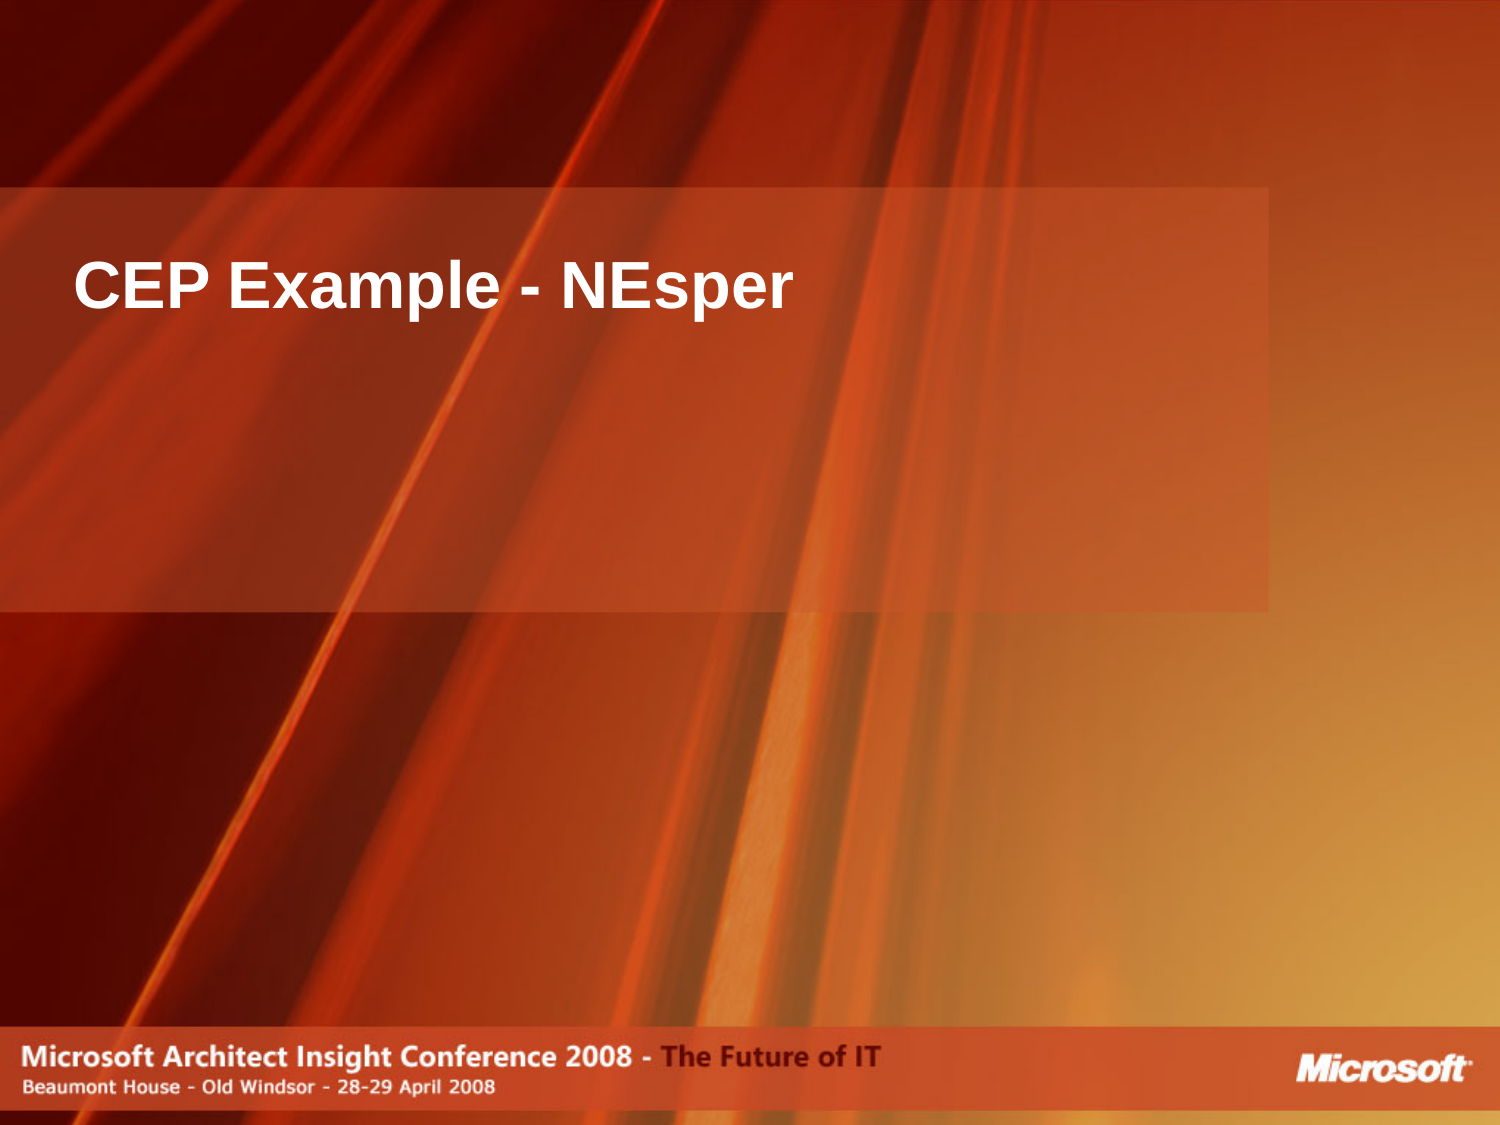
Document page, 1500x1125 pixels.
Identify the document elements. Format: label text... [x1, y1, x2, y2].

picture [0, 0, 1500, 1125]
title CEP Example - NEsper [58, 234, 1149, 340]
